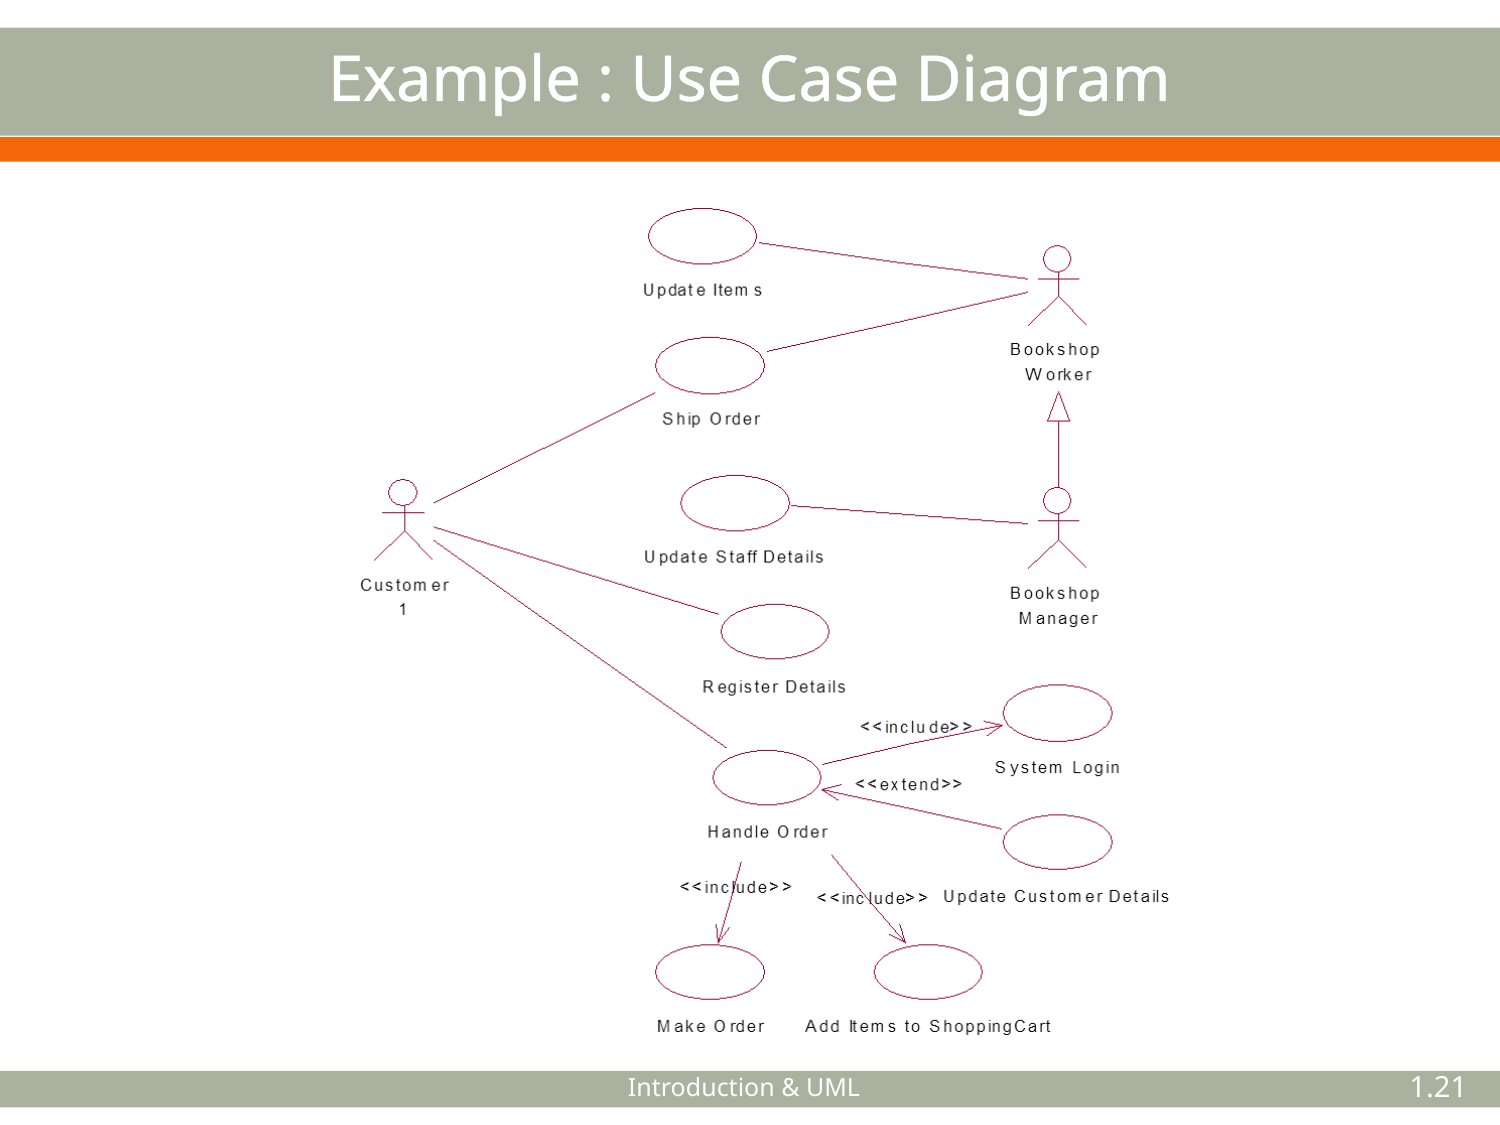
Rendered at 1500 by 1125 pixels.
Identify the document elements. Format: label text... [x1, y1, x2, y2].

slide_number 1.21 [1222, 1058, 1483, 1119]
title Example : Use Case Diagram [0, 29, 1500, 123]
picture [359, 207, 1169, 1035]
footer Introduction & UML [348, 1058, 1140, 1119]
